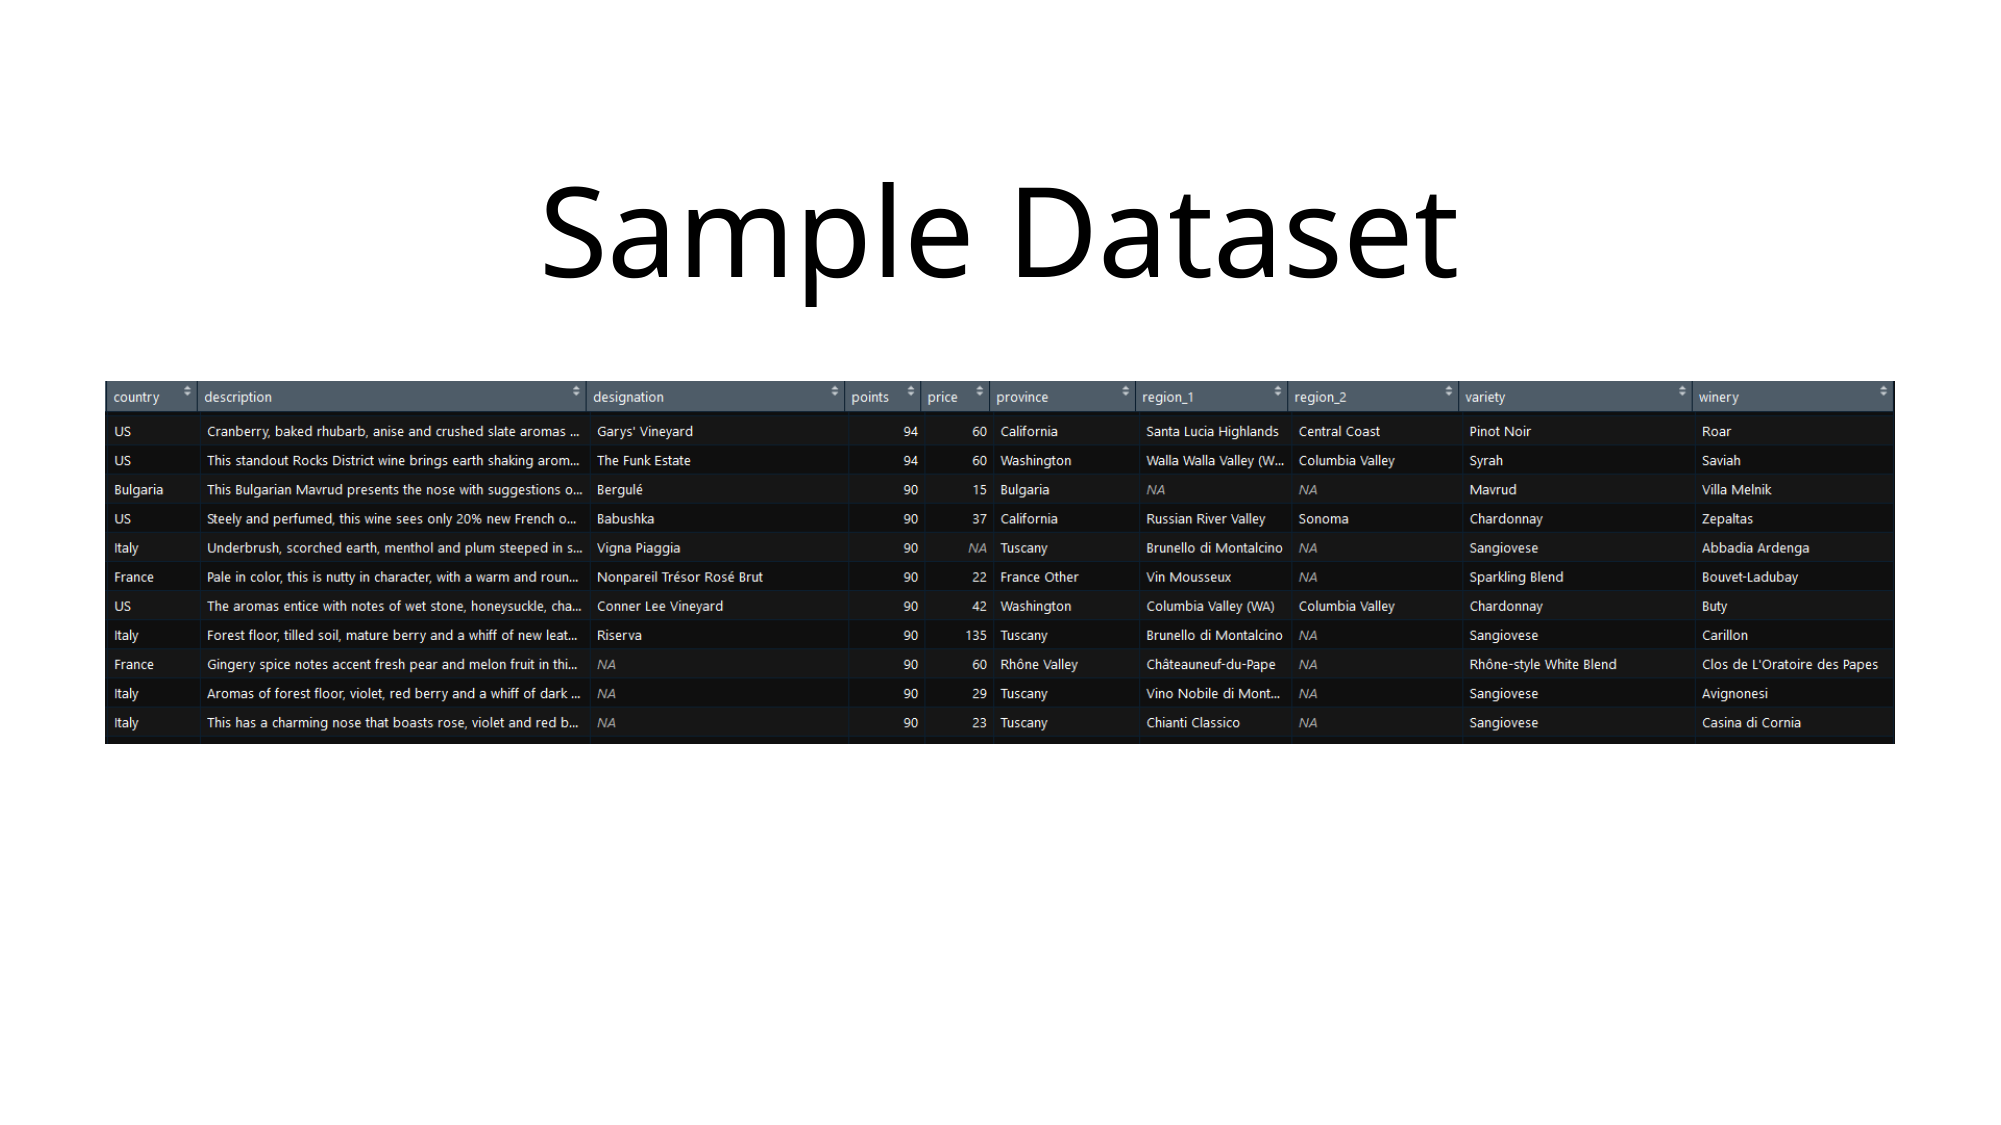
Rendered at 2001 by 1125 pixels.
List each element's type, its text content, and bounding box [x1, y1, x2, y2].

title Sample Dataset [249, 93, 1750, 312]
picture [105, 381, 1895, 744]
